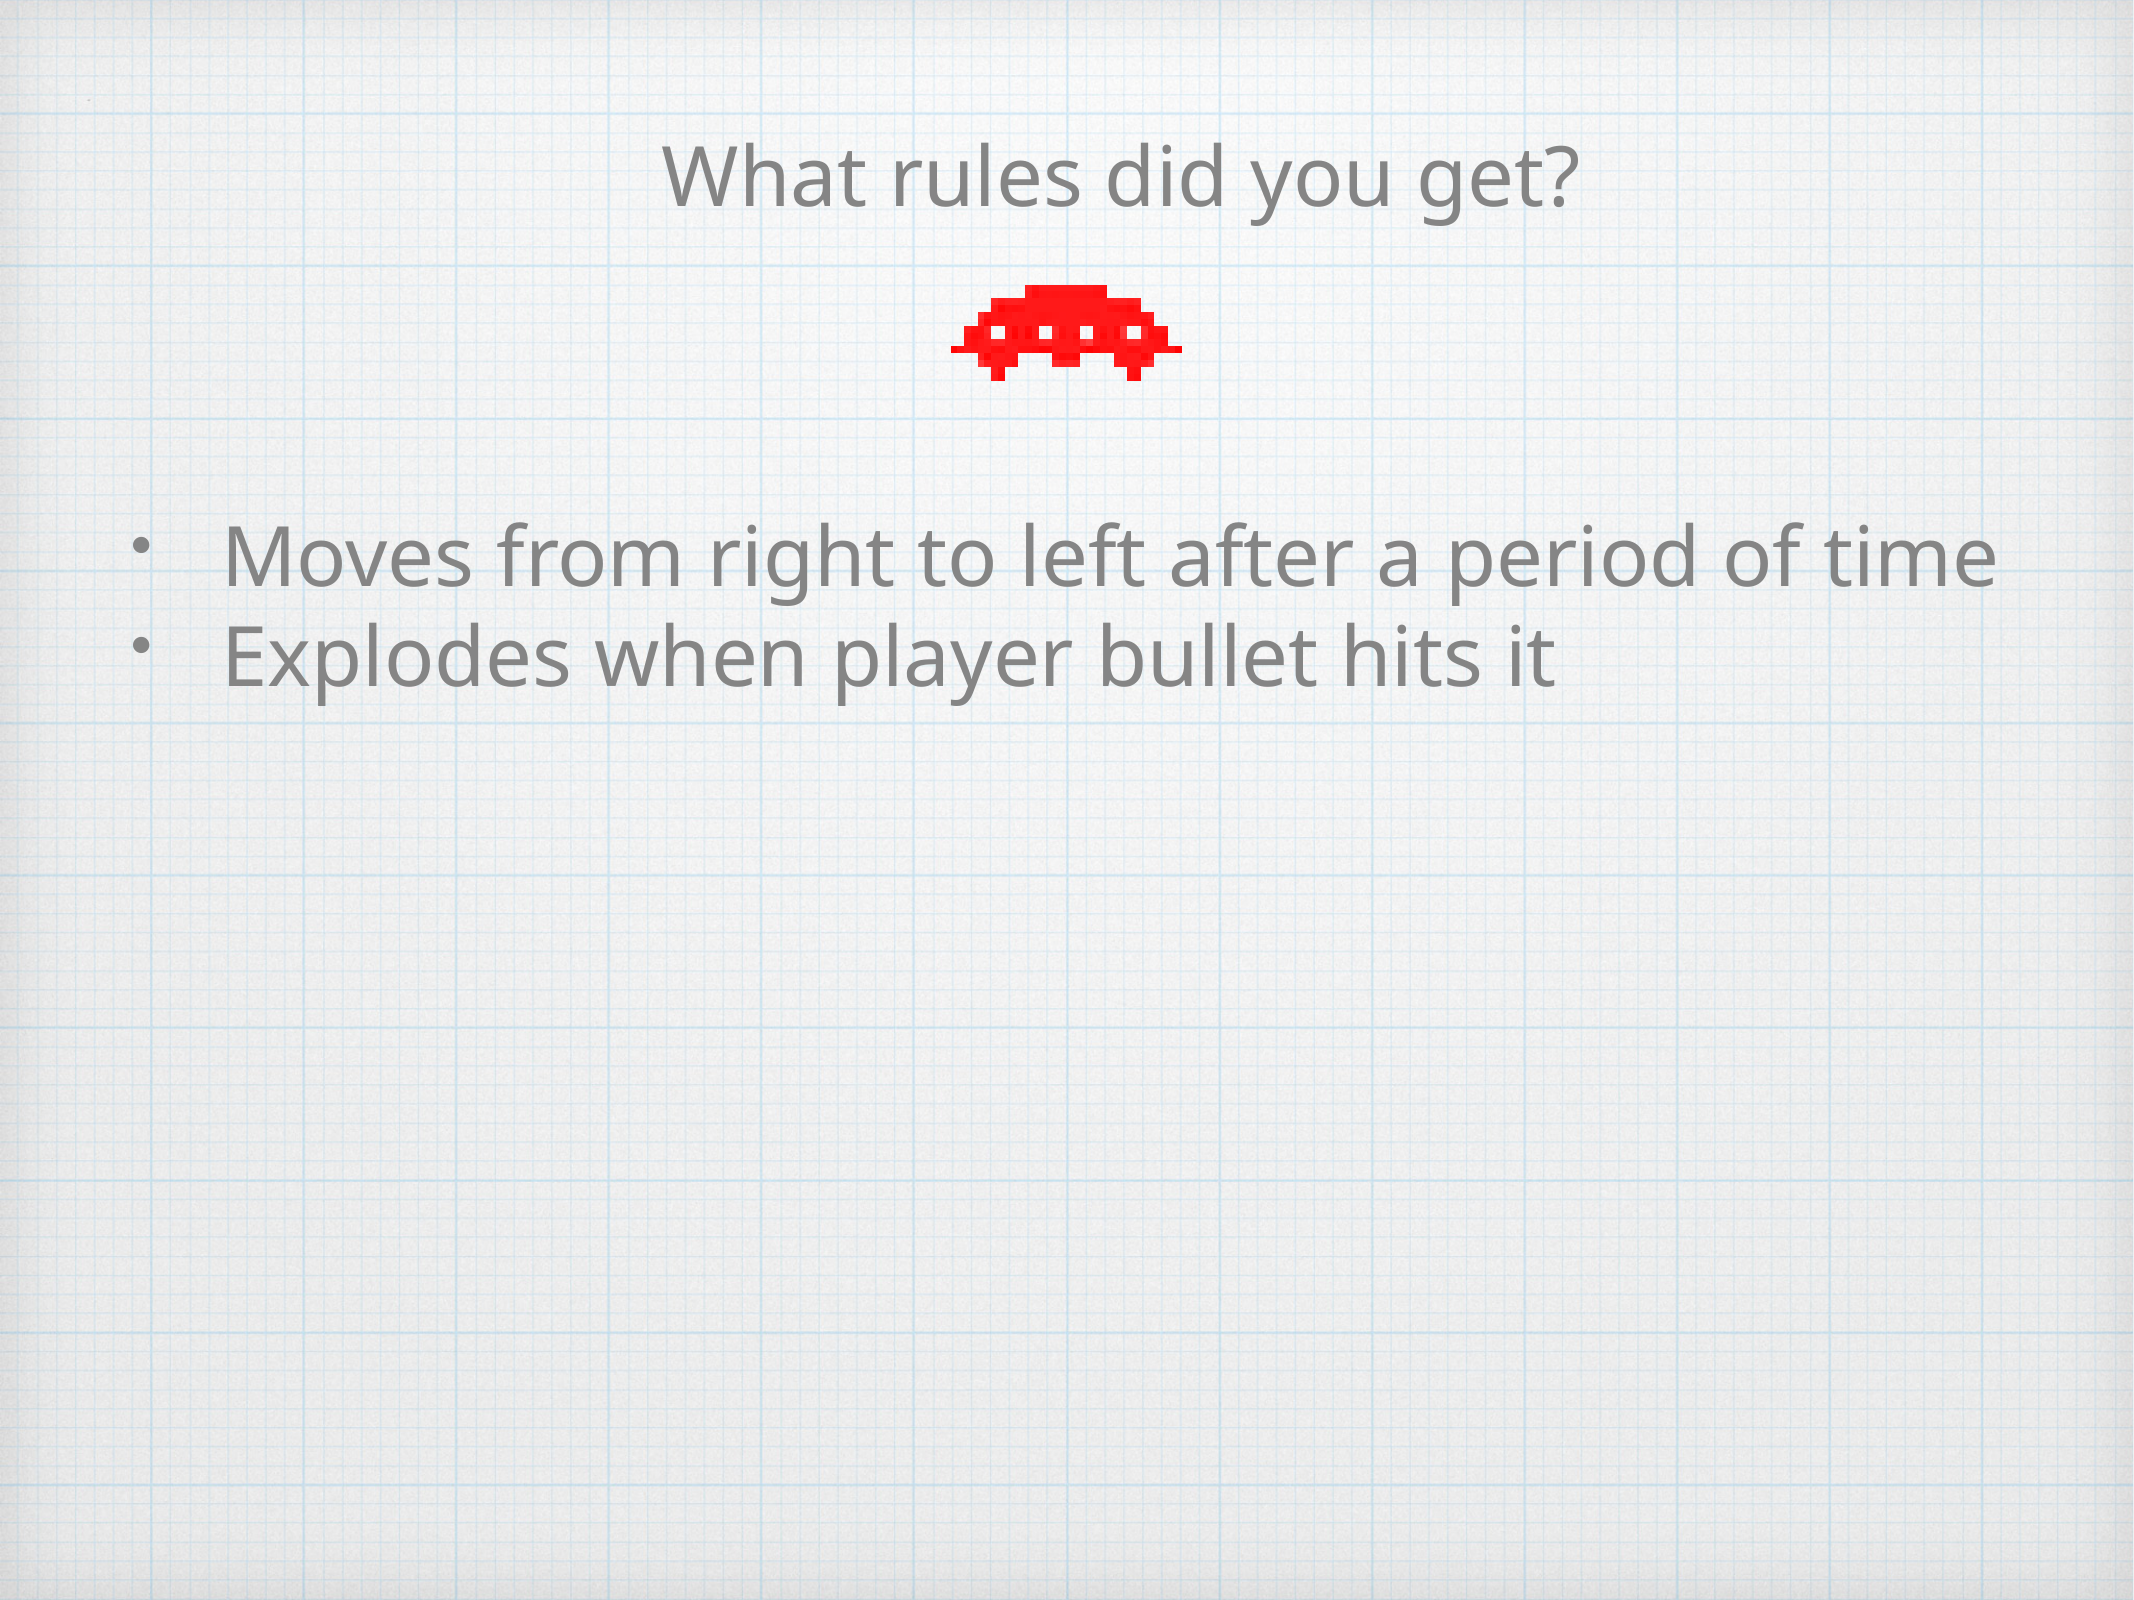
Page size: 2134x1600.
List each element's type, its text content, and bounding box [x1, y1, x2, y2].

text_box What rules did you get? [653, 115, 1590, 232]
text_box Moves from right to left after a period of time Explodes when player bullet hits it [122, 494, 2010, 712]
picture [0, 0, 2134, 1600]
